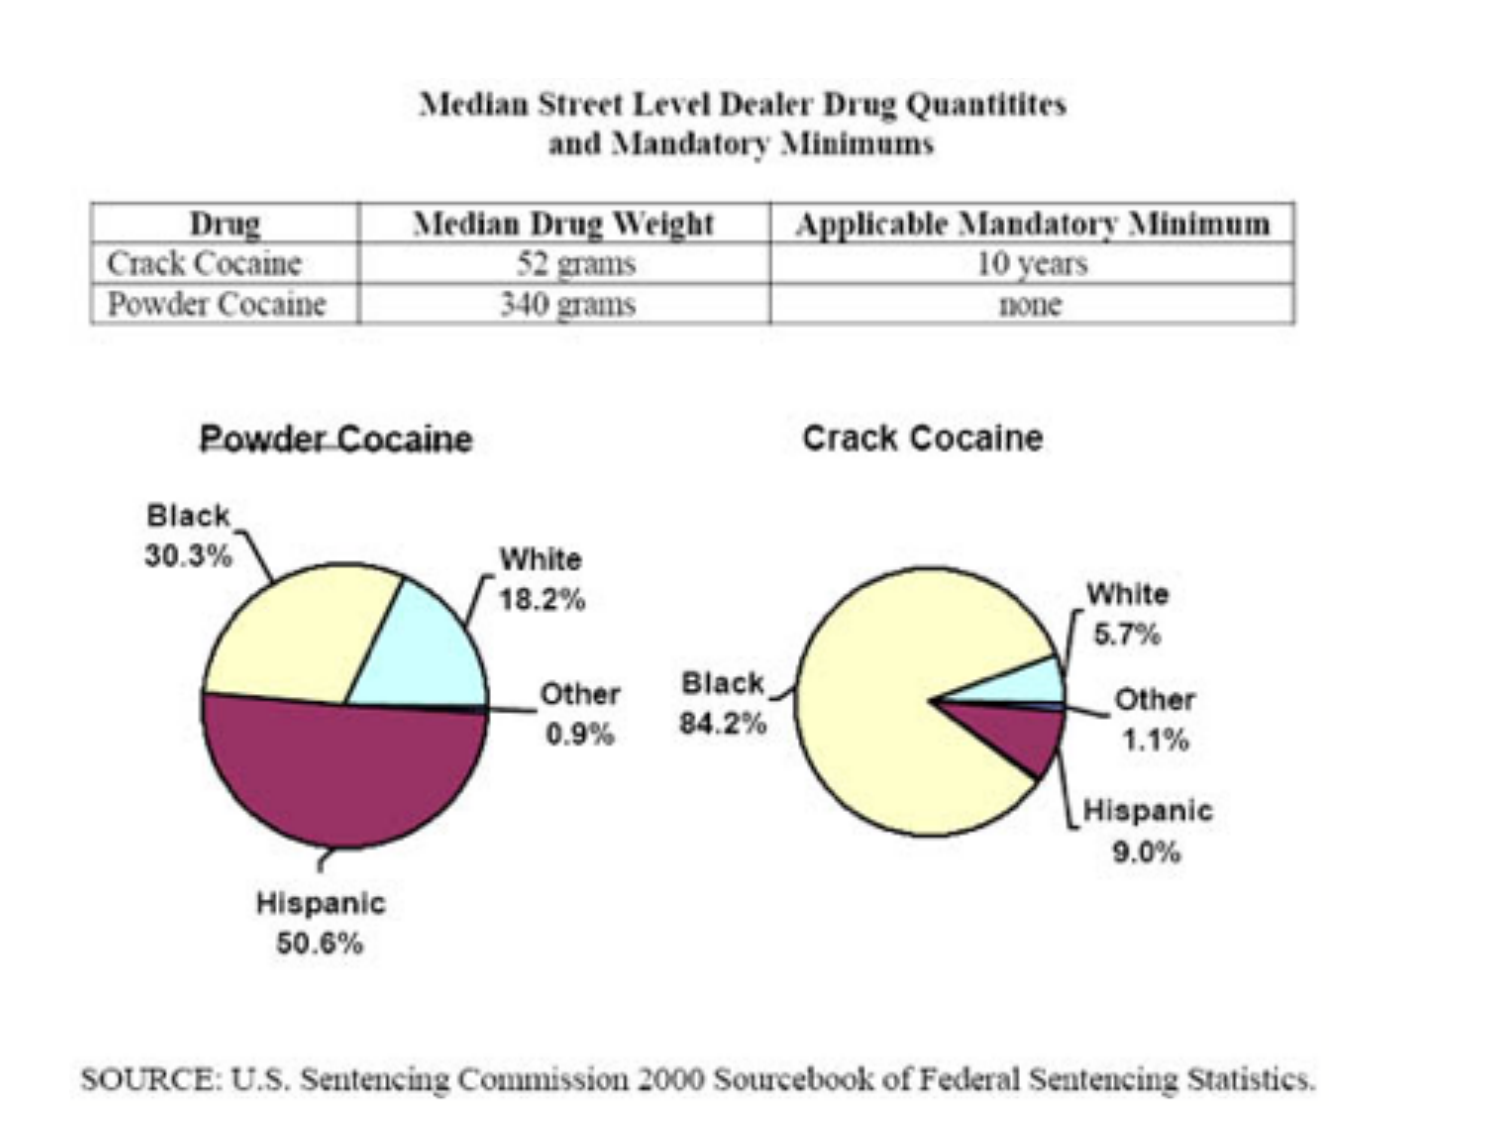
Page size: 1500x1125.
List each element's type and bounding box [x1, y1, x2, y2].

list [68, 77, 1330, 1107]
